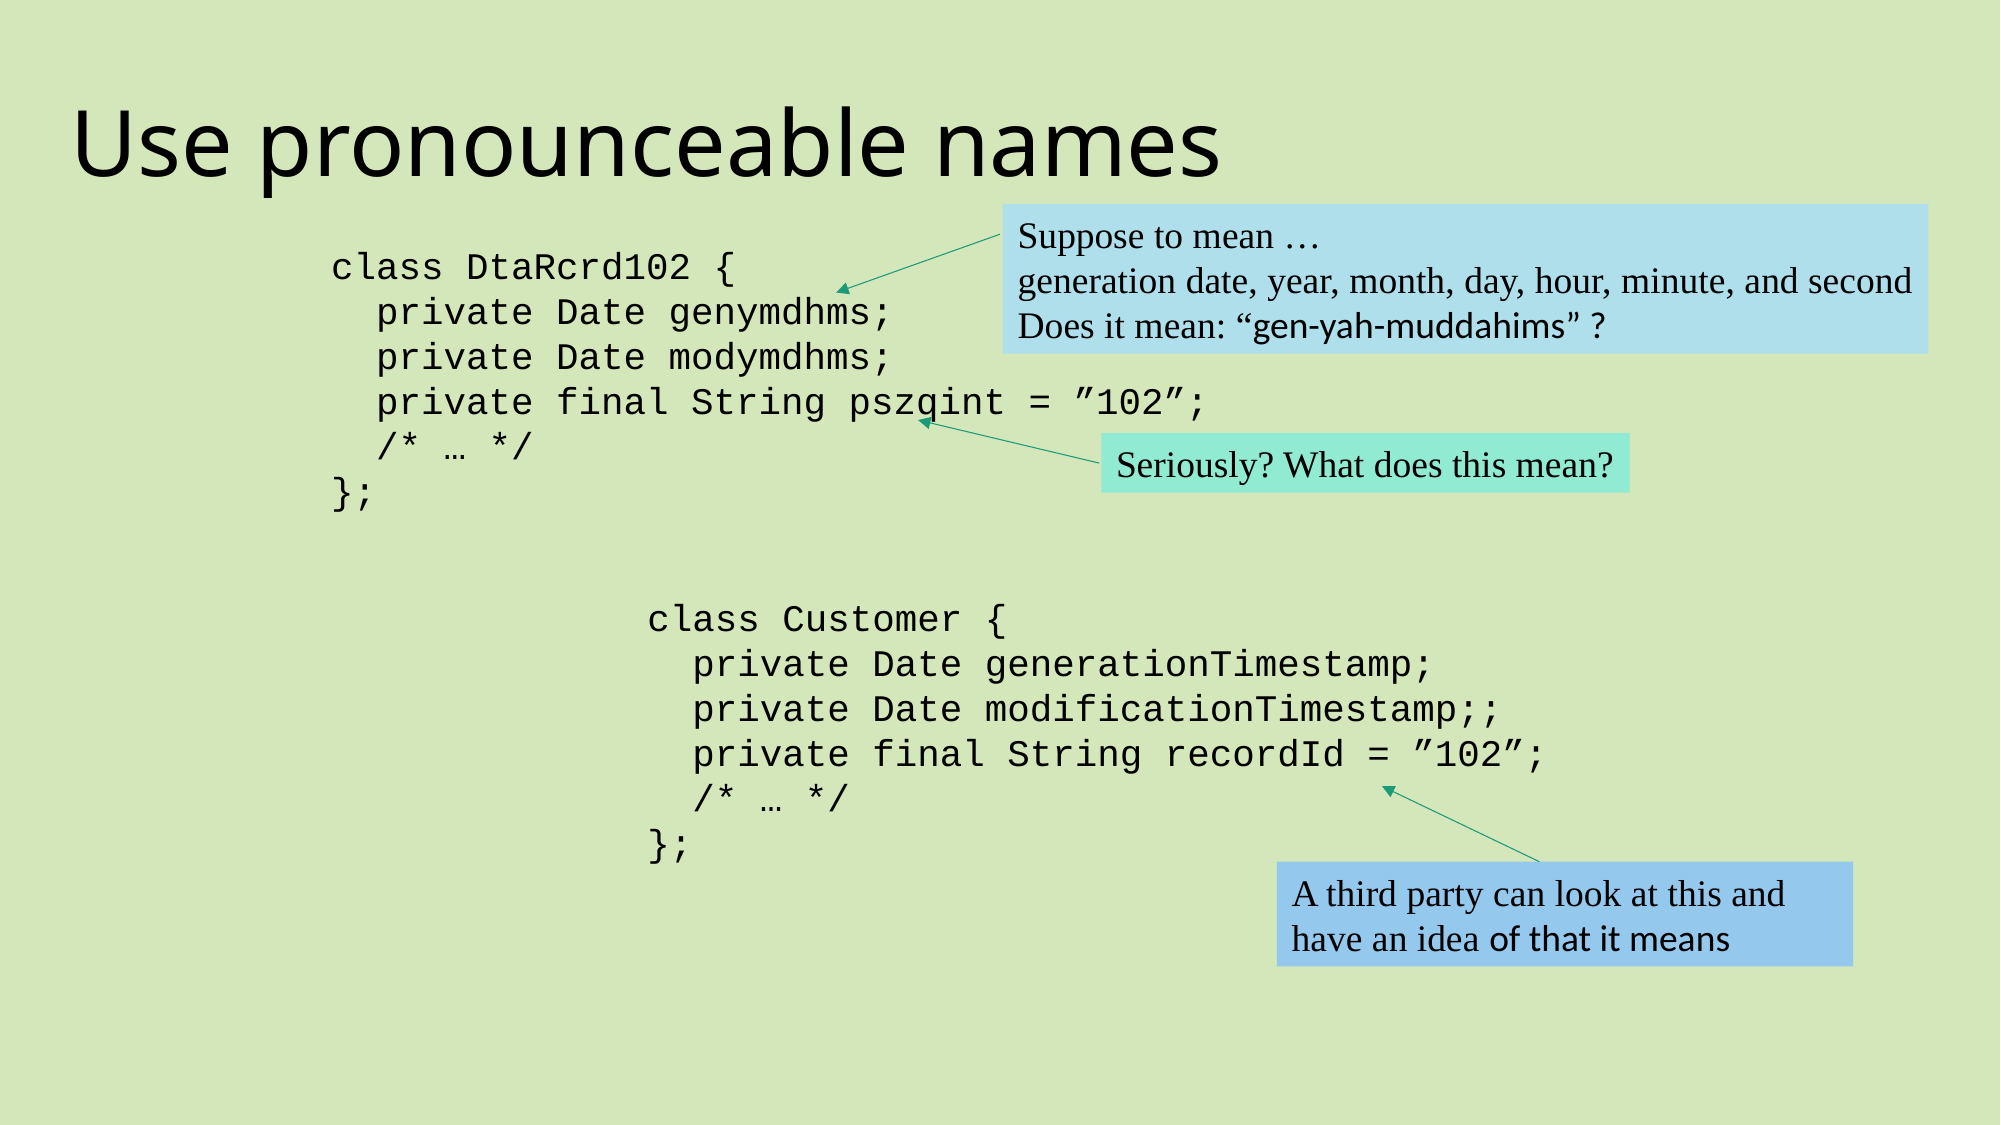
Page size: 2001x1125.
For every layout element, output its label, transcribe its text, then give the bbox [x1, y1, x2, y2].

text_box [918, 420, 1100, 464]
text_box Seriously? What does this mean? [1101, 432, 1630, 493]
text_box class DtaRcrd102 { private Date genymdhms; private Date modymdhms; private final String pszqint = ”102”; /* … */ }; [248, 234, 1249, 519]
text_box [836, 234, 1001, 293]
text_box Suppose to mean … generation date, year, month, day, hour, minute, and second Does it mean: “gen-yah-muddahims” ? [1002, 203, 1929, 354]
text_box class Customer { private Date generationTimestamp; private Date modificationTimestamp;; private final String recordId = ”102”; /* … */ }; [565, 586, 1565, 872]
text_box A third party can look at this and have an idea of that it means [1276, 861, 1854, 967]
title Use pronounceable names [55, 37, 1781, 256]
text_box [1381, 786, 1540, 862]
